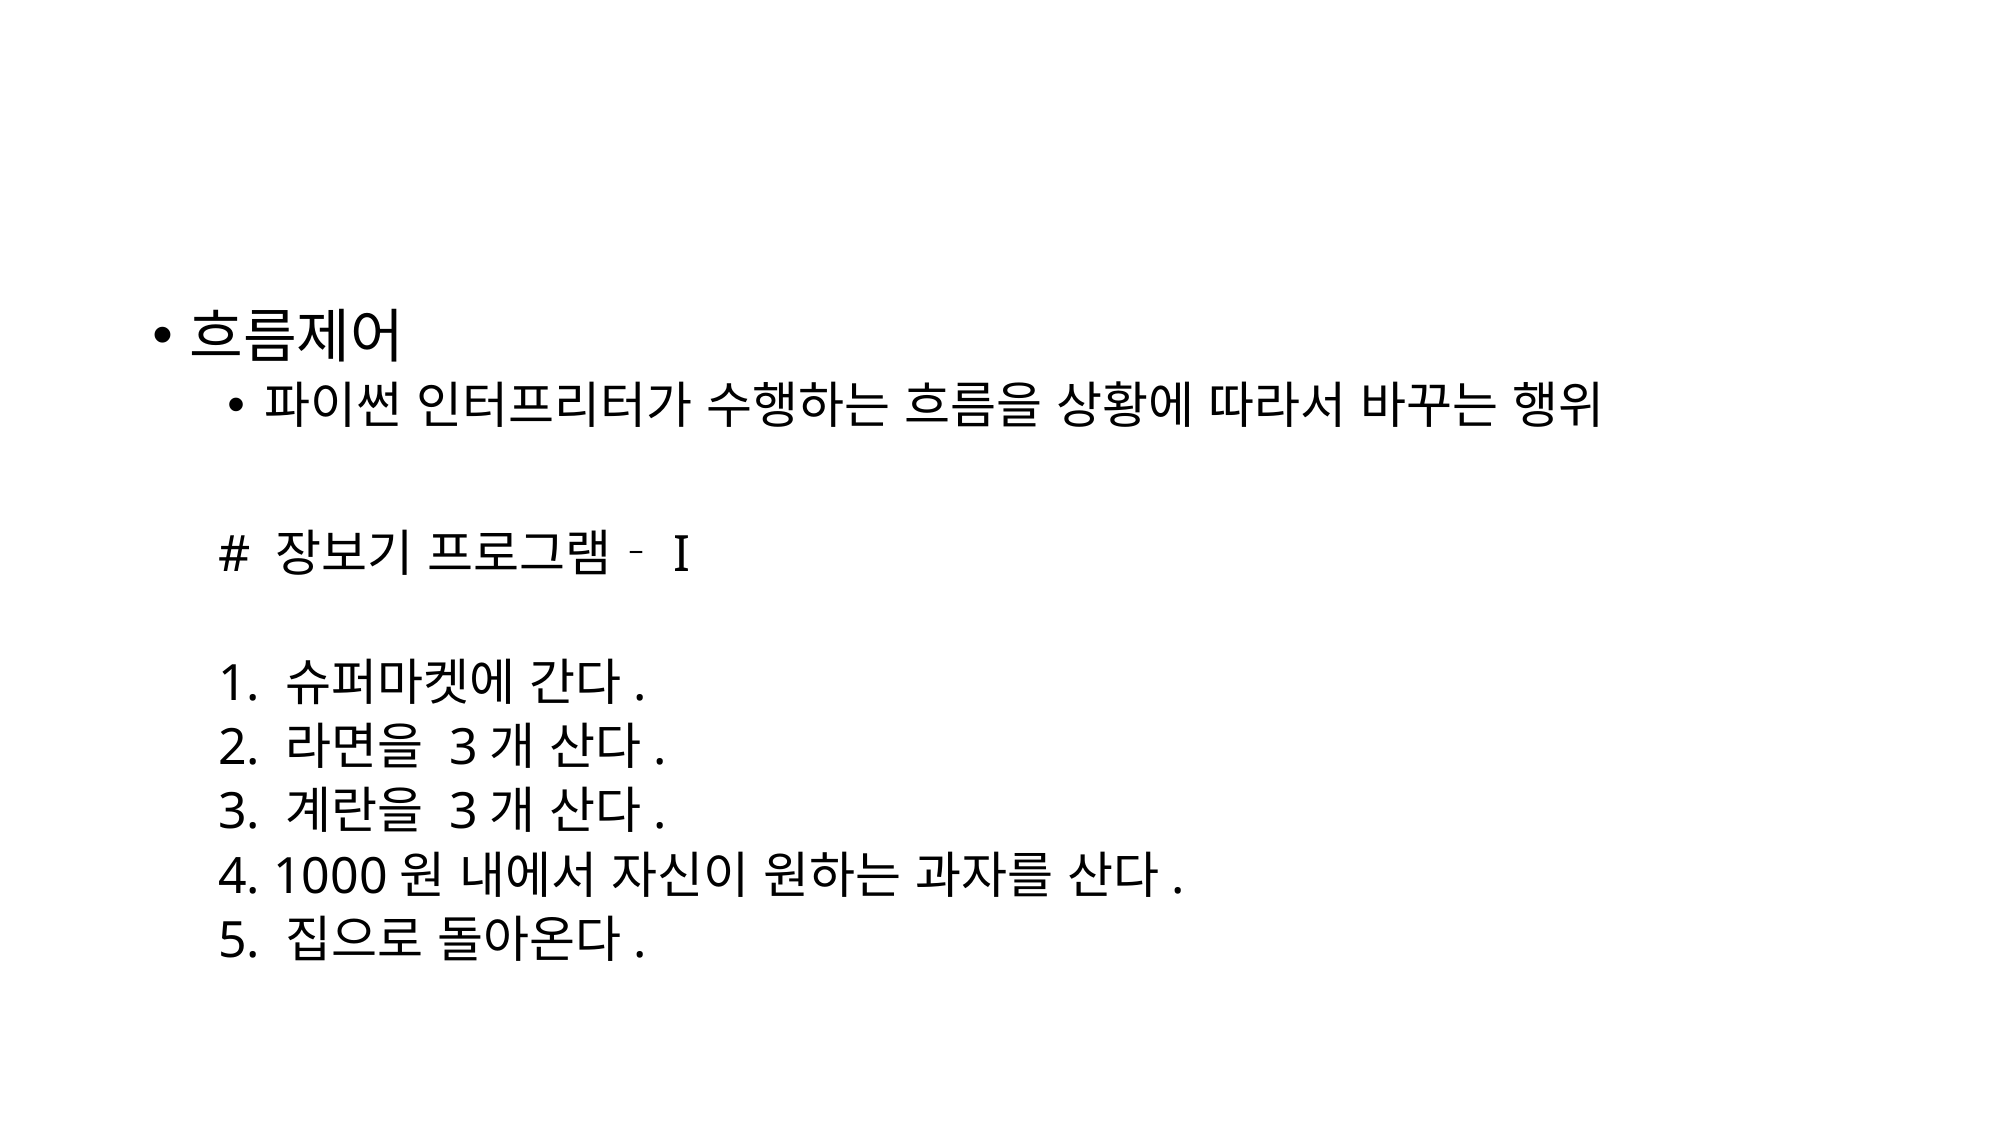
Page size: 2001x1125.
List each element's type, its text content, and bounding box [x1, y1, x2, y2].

list 흐름제어 파이썬 인터프리터가 수행하는 흐름을 상황에 따라서 바꾸는 행위 # 장보기 프로그램‐I 1. 슈퍼마켓에 간다. 2. 라면을 3개 산다. 3. 계란을 3개 산다. 4. 1000원 내에서 자신이 원하는 과자를 산다. 5. 집으로 돌아온다. [137, 299, 1863, 1014]
